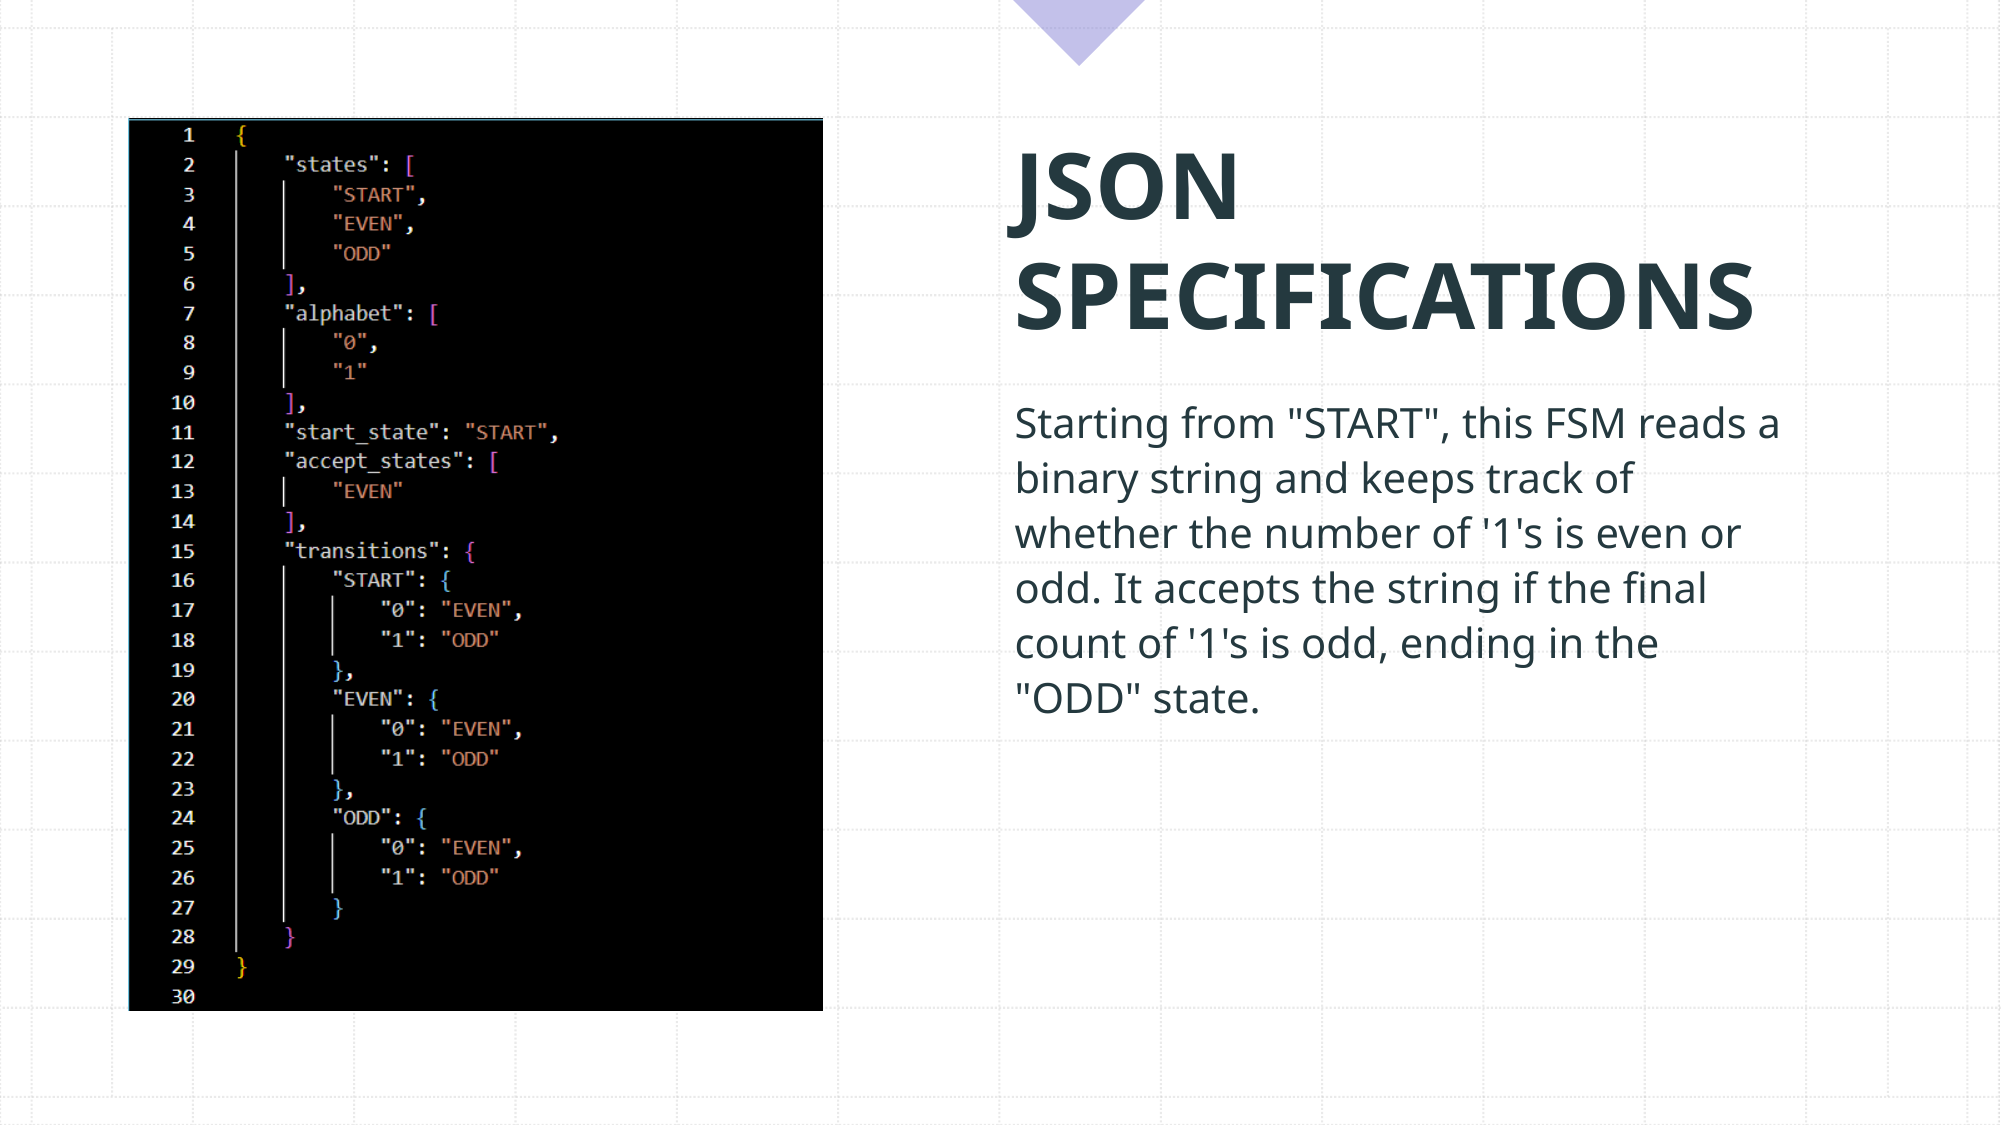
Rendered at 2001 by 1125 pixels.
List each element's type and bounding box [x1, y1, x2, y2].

picture [128, 118, 823, 1011]
text_box [0, 0, 2000, 1125]
